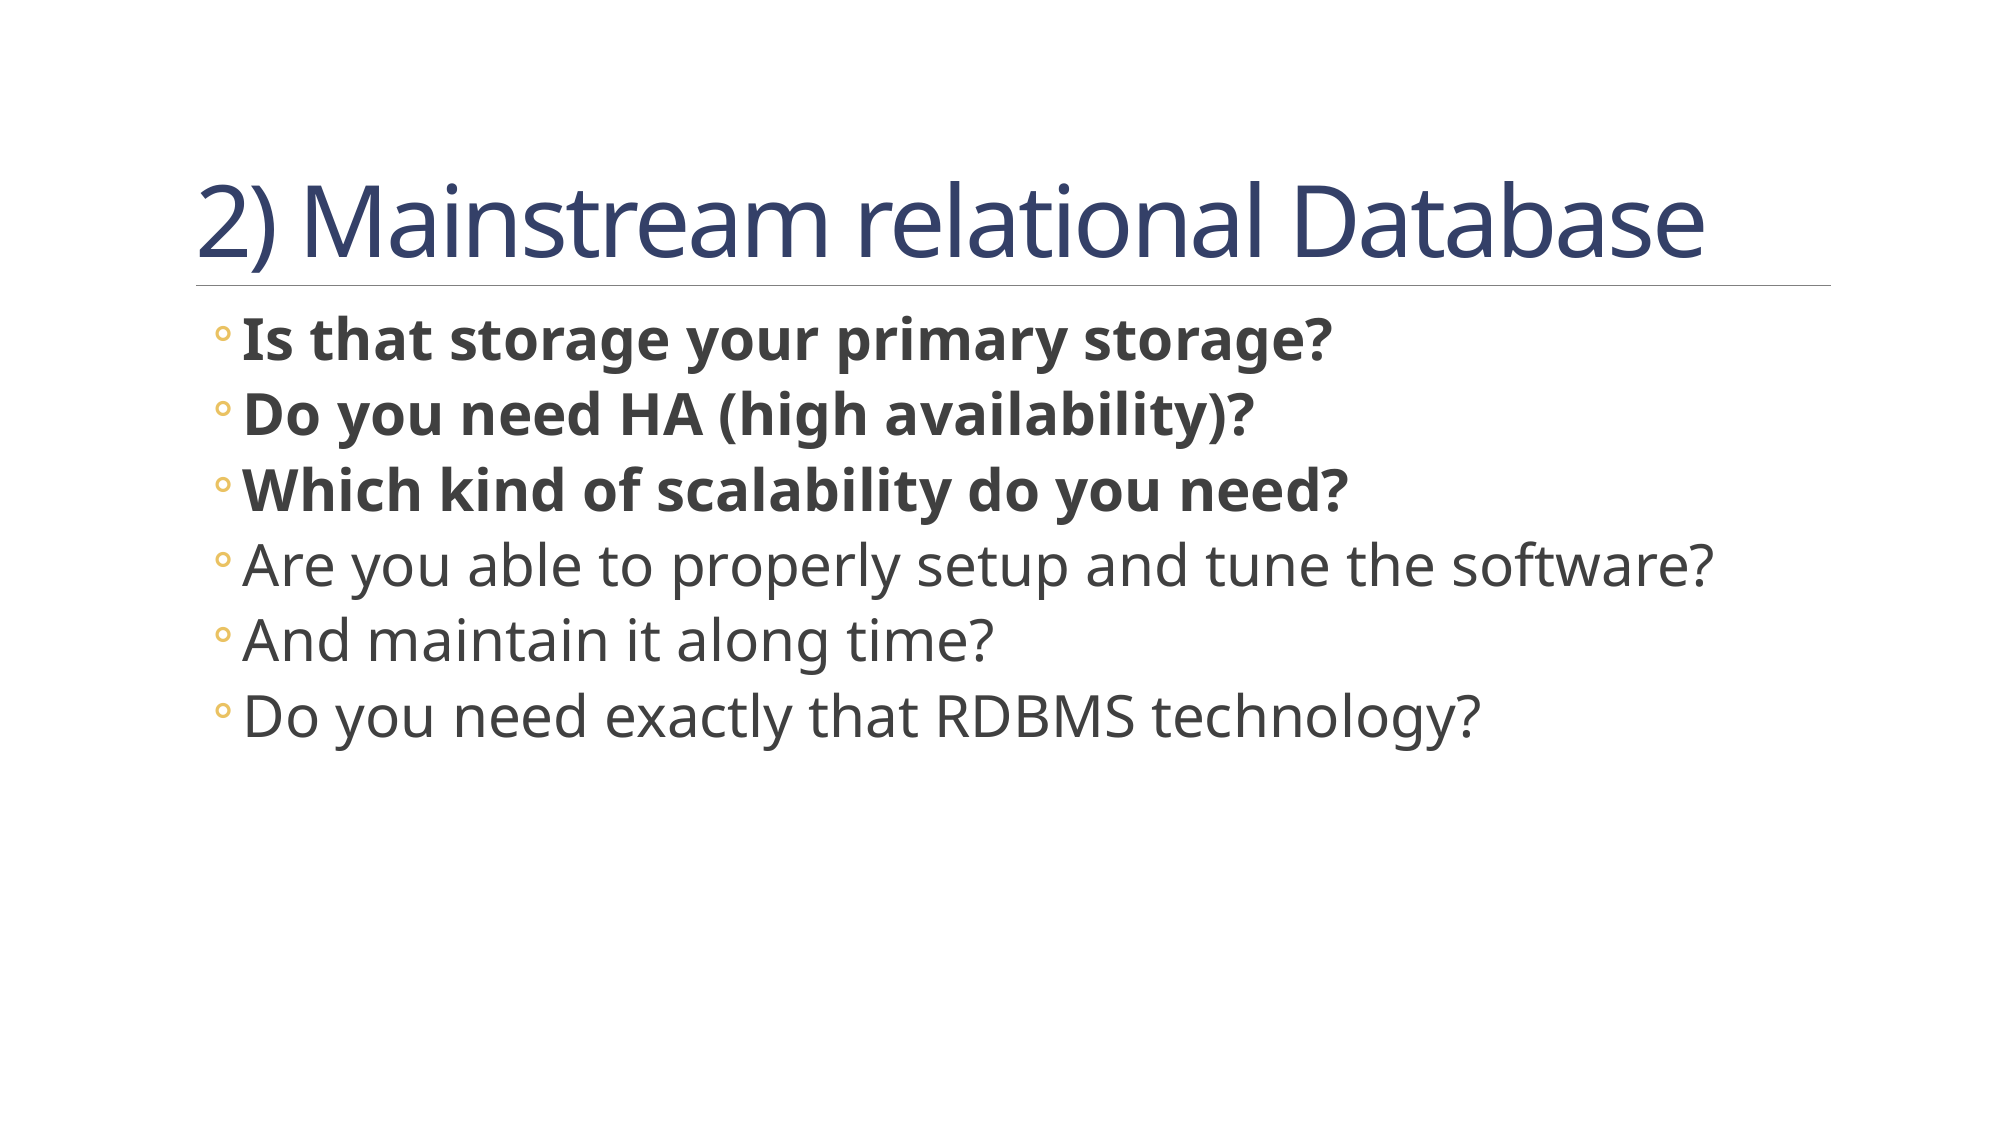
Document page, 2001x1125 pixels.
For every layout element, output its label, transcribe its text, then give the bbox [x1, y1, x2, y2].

title 2) Mainstream relational Database [180, 47, 1830, 285]
list Is that storage your primary storage? Do you need HA (high availability)? Which kind of scalability do you need? Are you able to properly setup and tune the software? And maintain it along time? Do you need exactly that RDBMS technology? [180, 302, 1830, 963]
